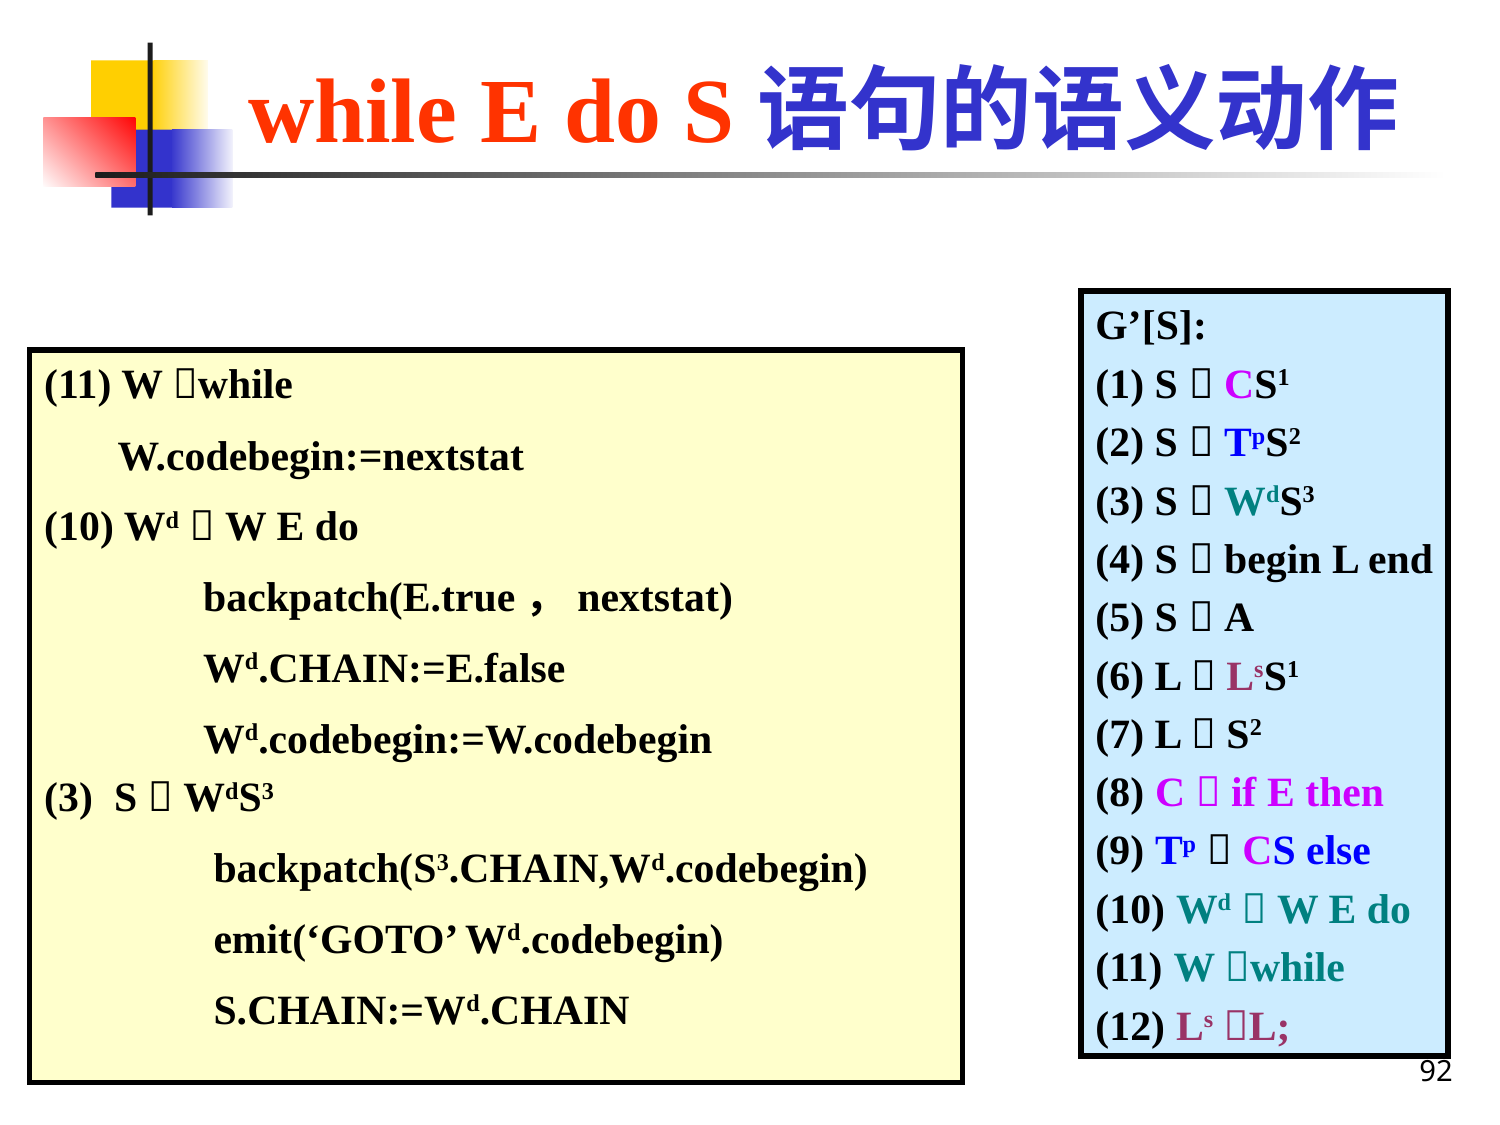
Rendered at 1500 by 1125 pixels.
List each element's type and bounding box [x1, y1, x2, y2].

text_box [29, 349, 963, 1083]
slide_number [1155, 1024, 1468, 1100]
text_box [1080, 290, 1449, 1056]
text_box [183, 54, 1465, 169]
